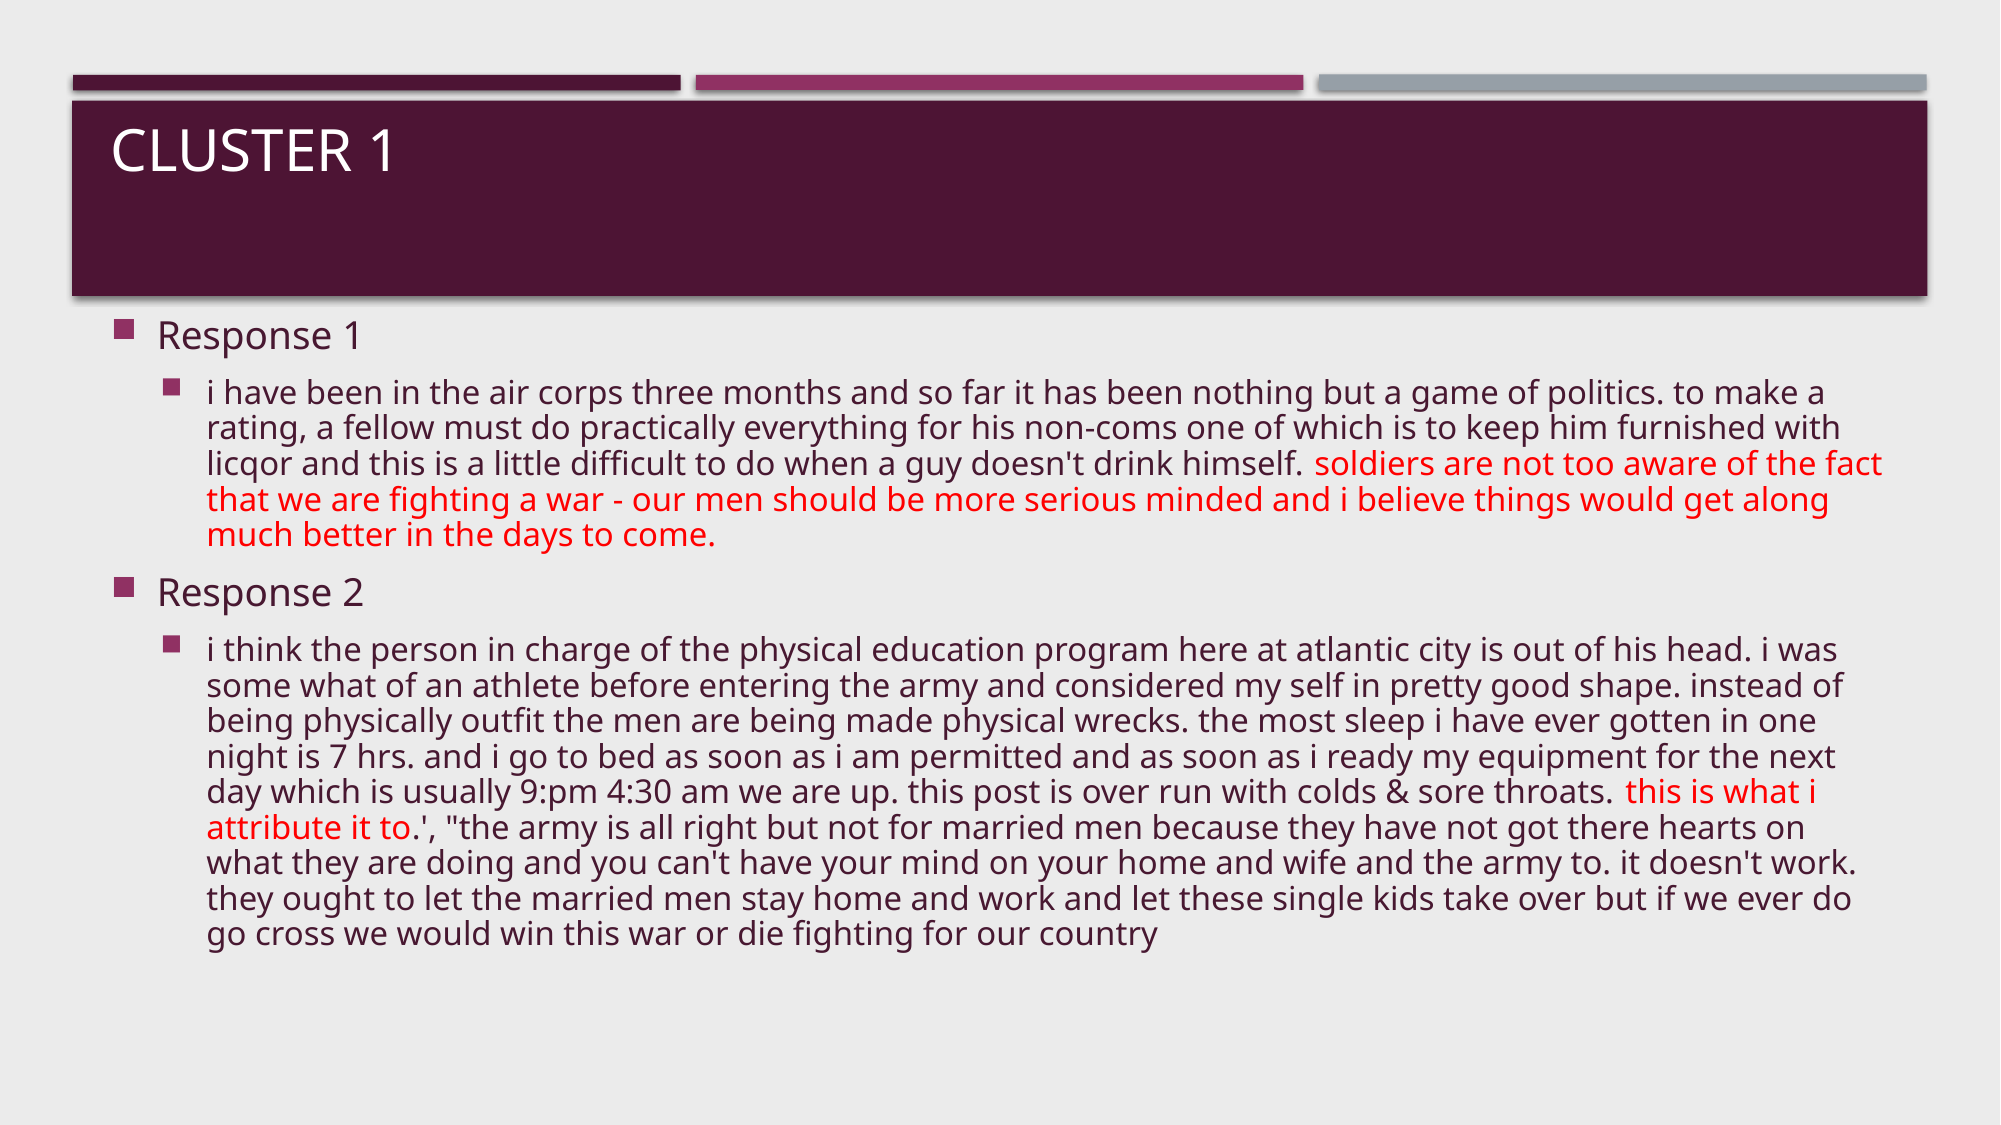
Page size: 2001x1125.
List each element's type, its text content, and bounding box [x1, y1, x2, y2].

title Cluster 1 [95, 105, 1905, 285]
list Response 1 i have been in the air corps three months and so far it has been nothing but a game of politics. to make a rating, a fellow must do practically everything for his non-coms one of which is to keep him furnished with licqor and this is a little difficult to do when a guy doesn't drink himself. soldiers are not too aware of the fact that we are fighting a war - our men should be more serious minded and i believe things would get along much better in the days to come. Response 2 i think the person in charge of the physical education program here at atlantic city is out of his head. i was some what of an athlete before entering the army and considered my self in pretty good shape. instead of being physically outfit the men are being made physical wrecks. the most sleep i have ever gotten in one night is 7 hrs. and i go to bed as soon as i am permitted and as soon as i ready my equipment for the next day which is usually 9:pm 4:30 am we are up. this post is over run with colds & sore throats. this is what i attribute it to.', "the army is all right but not for married men because they have not got there hearts on what they are doing and you can't have your mind on your home and wife and the army to. it doesn't work. they ought to let the married men stay home and work and let these single kids take over but if we ever do go cross we would win this war or die fighting for our country [95, 308, 1905, 962]
